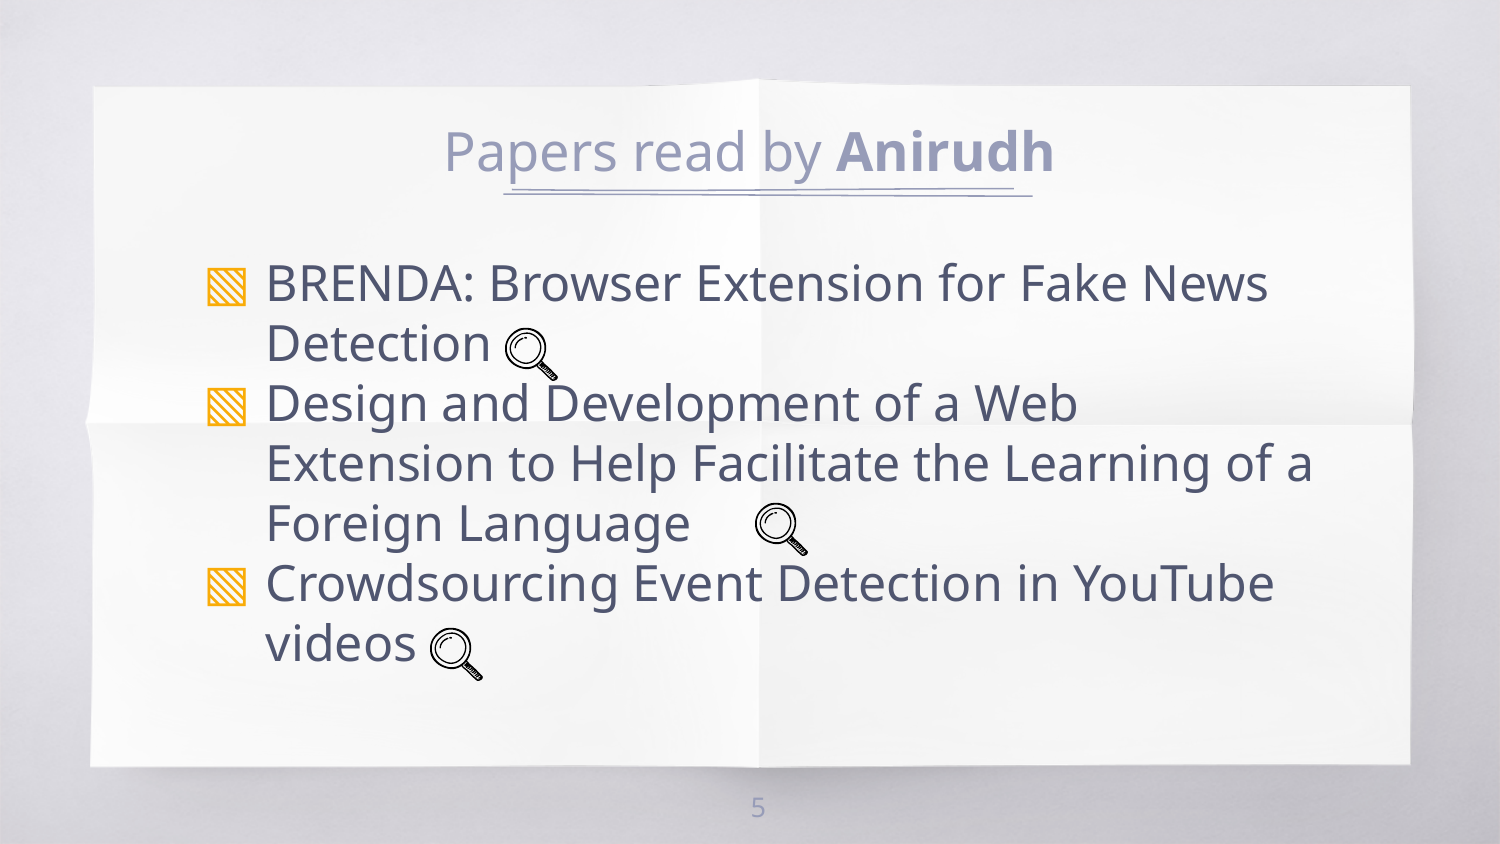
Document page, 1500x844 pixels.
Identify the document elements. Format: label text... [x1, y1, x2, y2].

text_box [505, 327, 558, 381]
picture [0, 0, 1500, 844]
text_box [755, 502, 808, 557]
slide_number ‹#› [713, 775, 804, 825]
list BRENDA: Browser Extension for Fake News Detection Design and Development of a Web Extension to Help Facilitate the Learning of a Foreign Language Crowdsourcing Event Detection in YouTube videos [175, 236, 1334, 739]
title Papers read by Anirudh [168, 84, 1332, 197]
text_box [430, 627, 483, 681]
